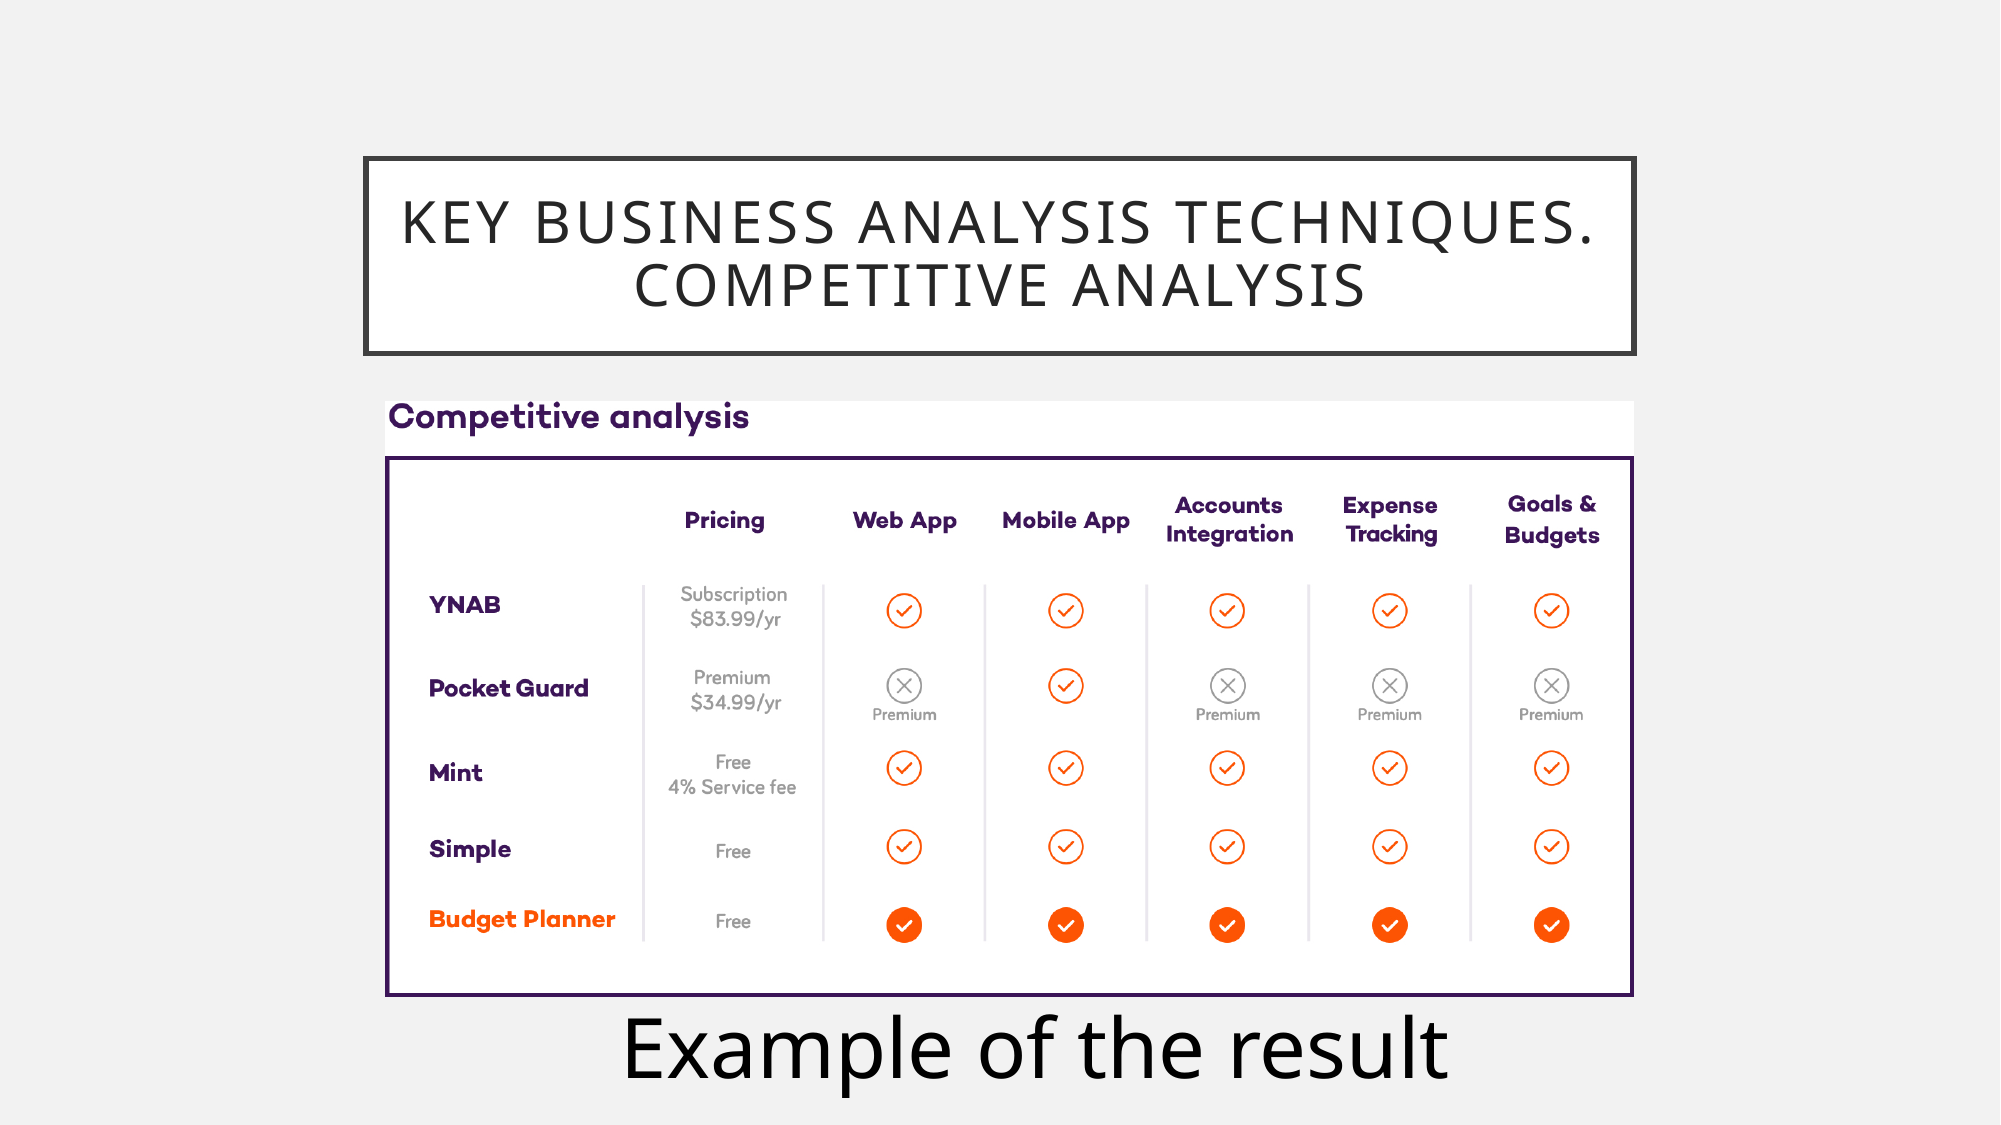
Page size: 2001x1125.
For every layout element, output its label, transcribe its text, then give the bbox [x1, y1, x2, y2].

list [385, 402, 1634, 997]
text_box Example of the result [605, 997, 1466, 1103]
title Key Business analysis techniques. Competitive analysis [363, 156, 1637, 356]
